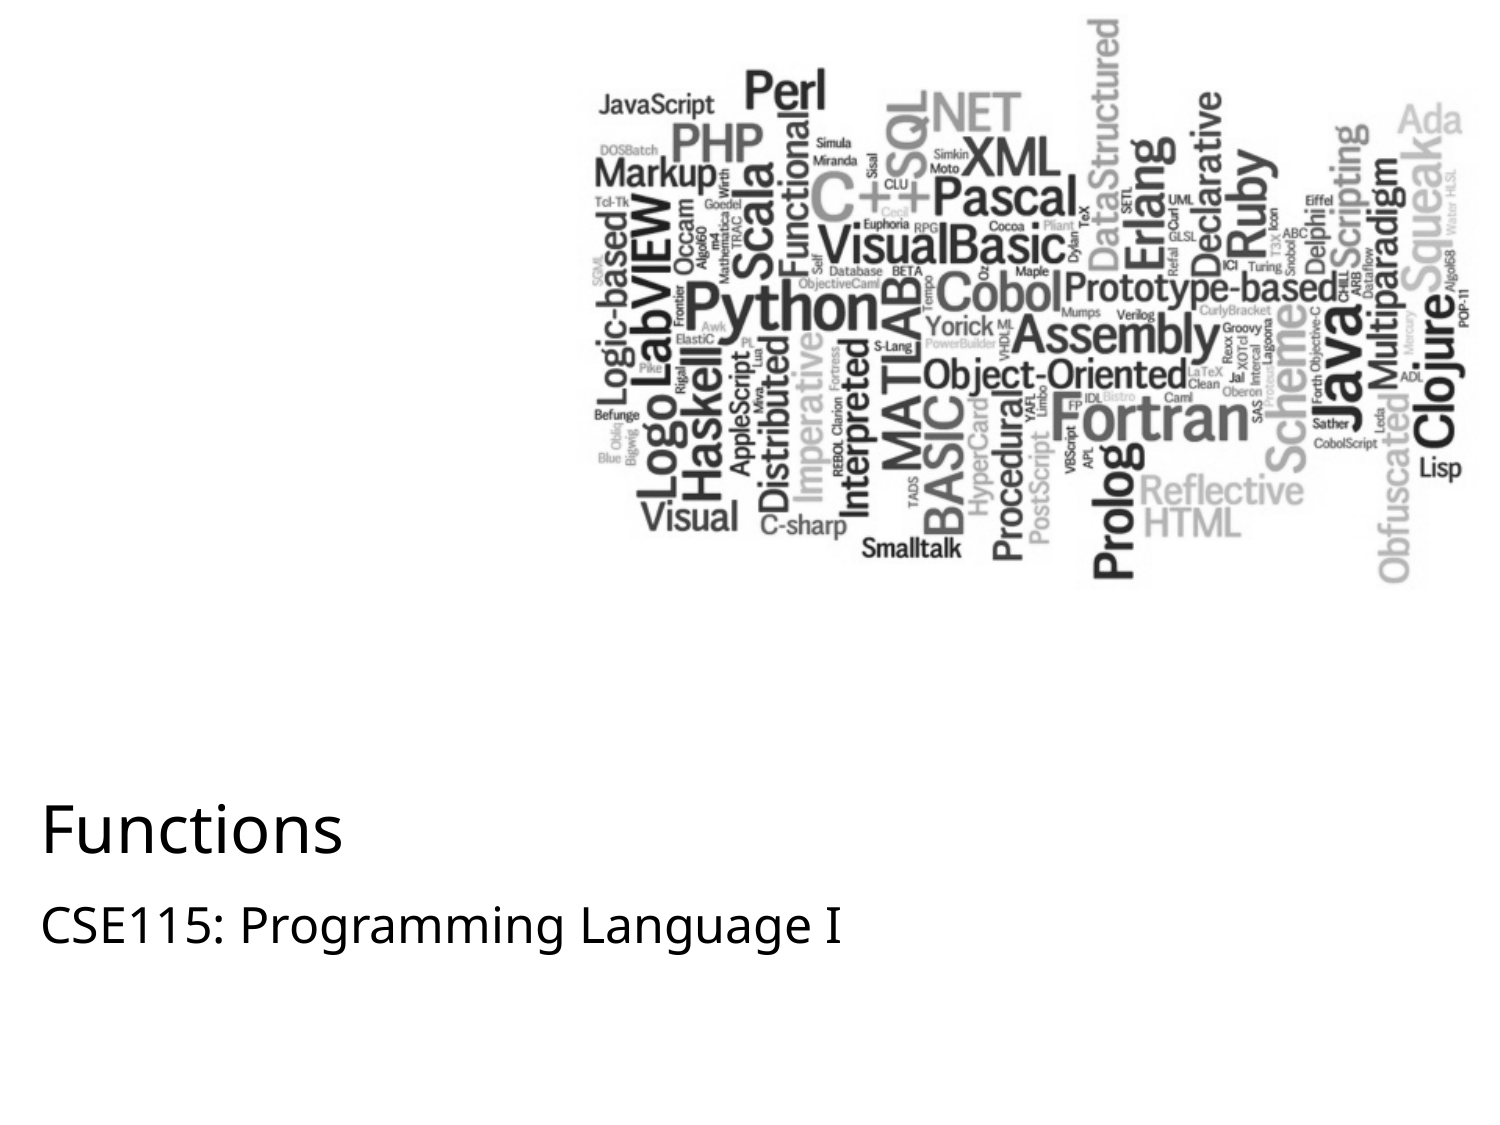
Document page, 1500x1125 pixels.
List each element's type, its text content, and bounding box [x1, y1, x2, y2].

picture [577, 13, 1486, 594]
title Functions [25, 484, 1301, 876]
subtitle CSE115: Programming Language I [25, 892, 879, 1050]
